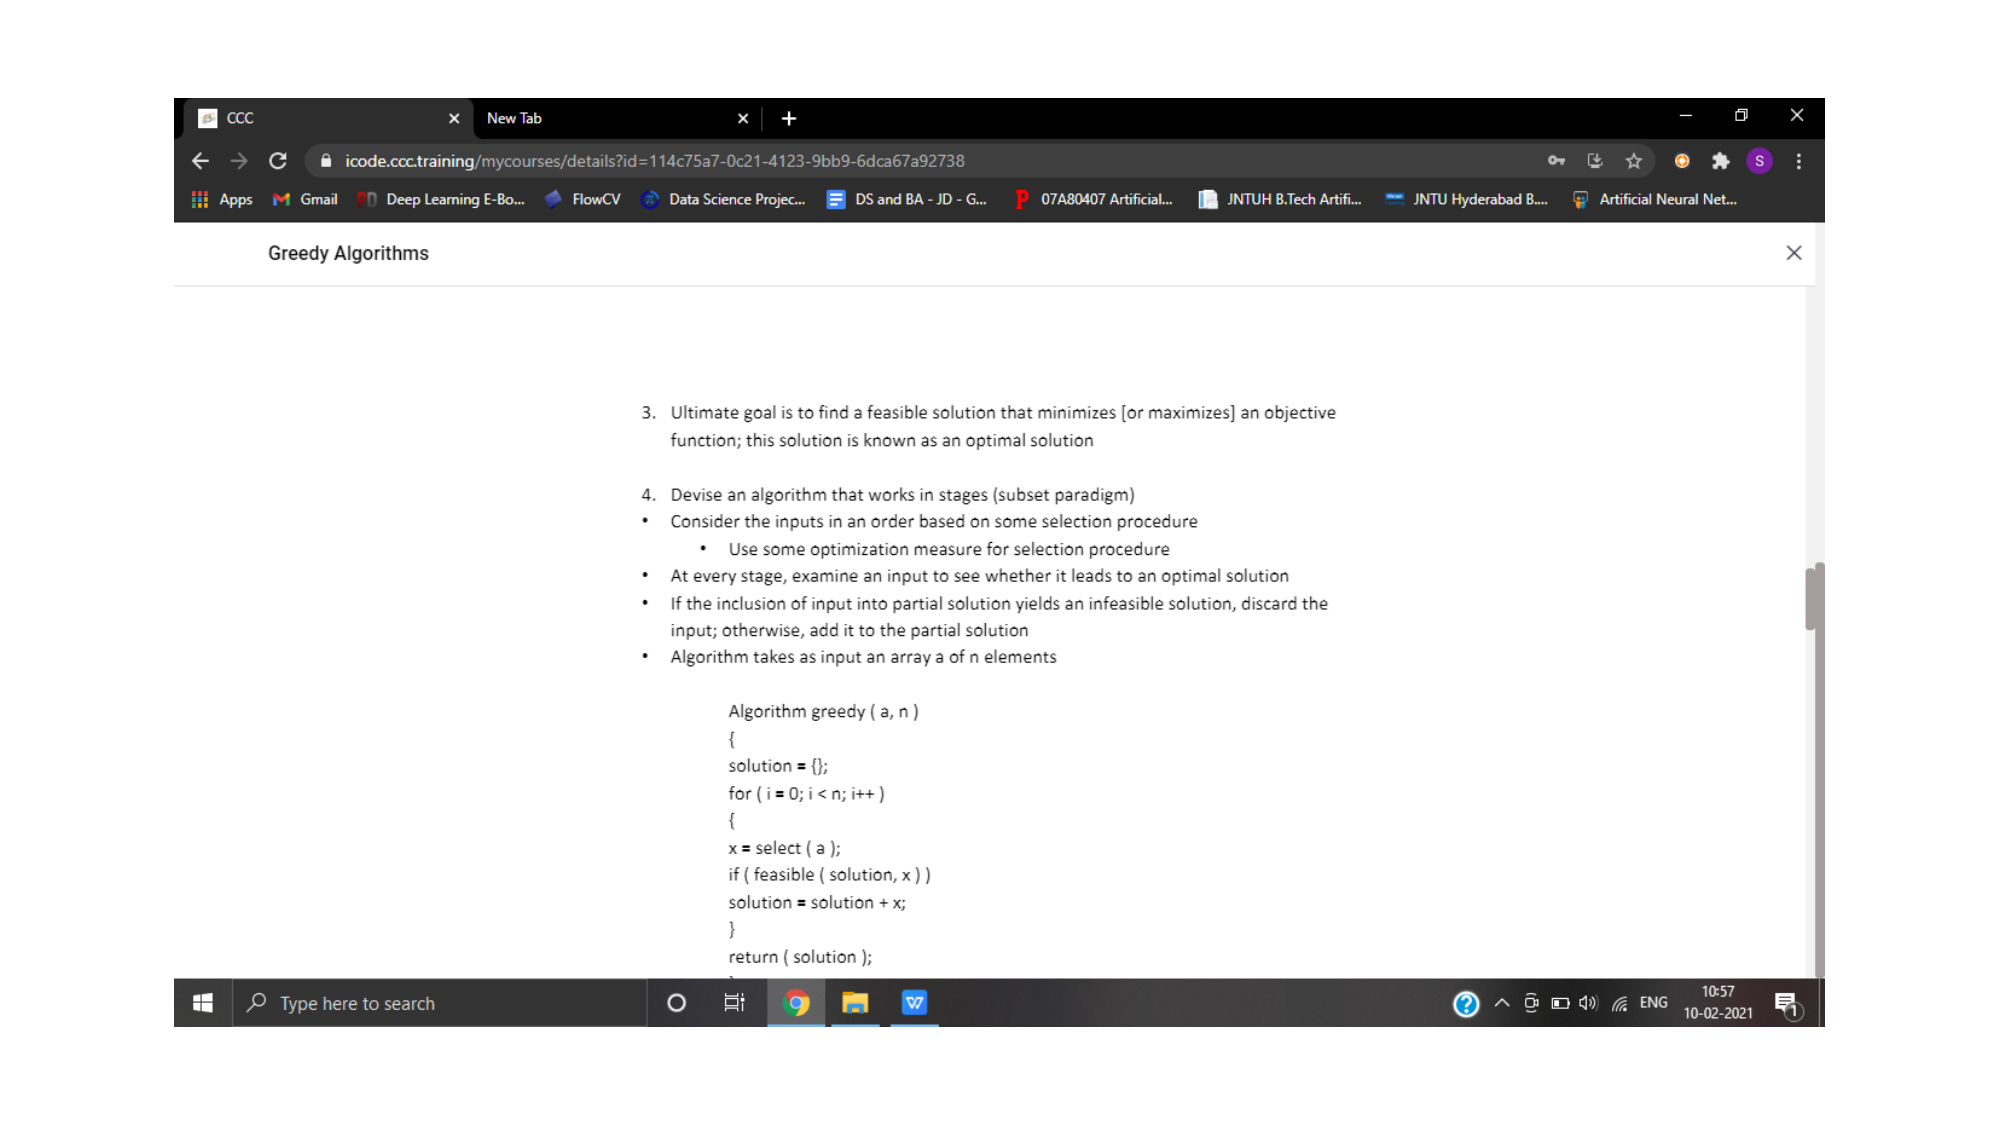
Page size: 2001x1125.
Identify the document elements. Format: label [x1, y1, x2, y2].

picture [174, 98, 1825, 1027]
